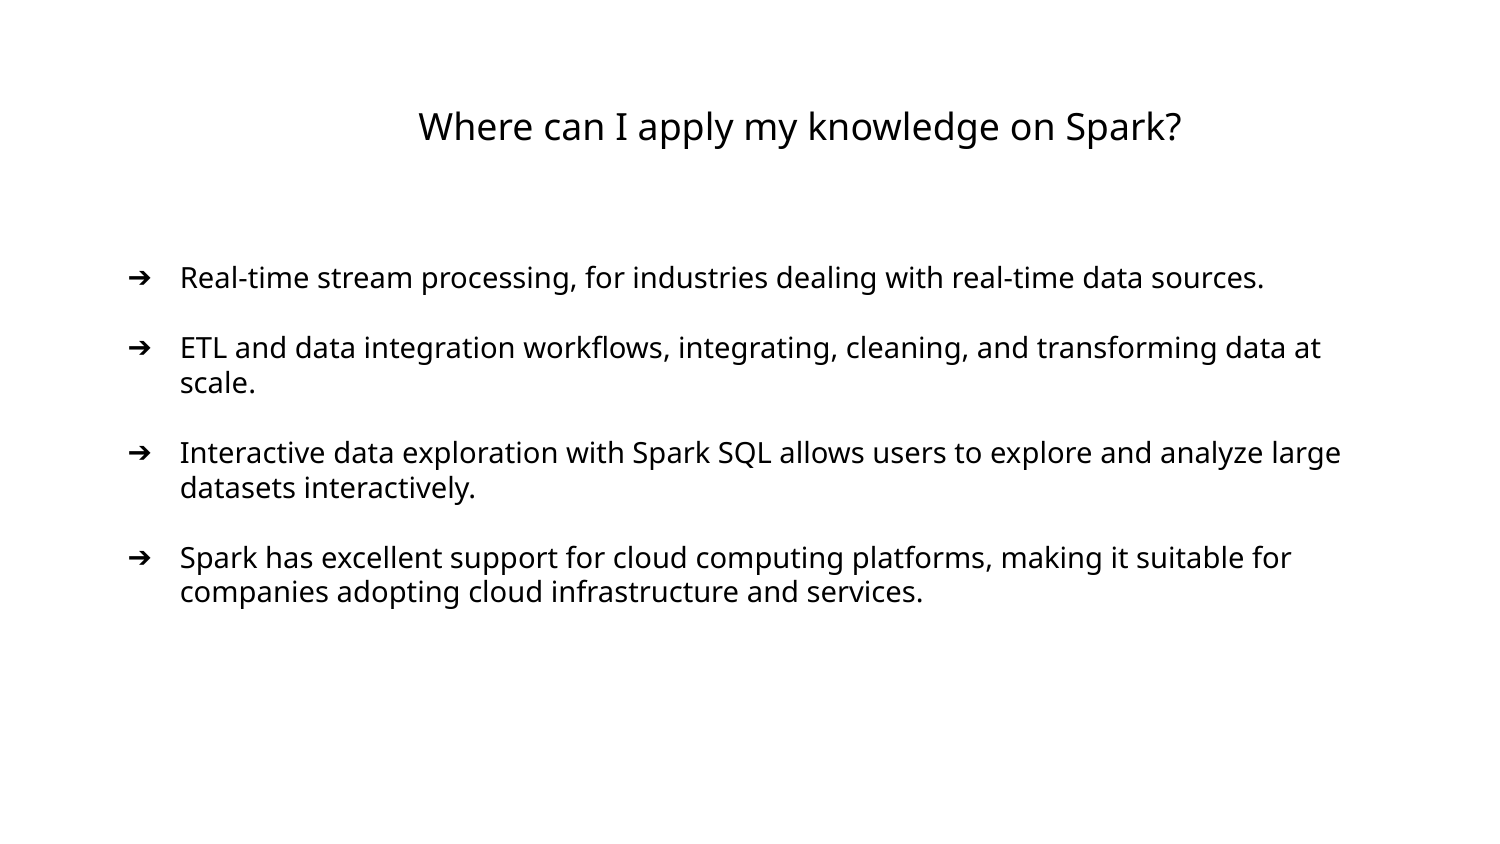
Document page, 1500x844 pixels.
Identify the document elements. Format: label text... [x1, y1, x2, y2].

text_box Where can I apply my knowledge on Spark? [242, 87, 1358, 163]
text_box Real-time stream processing, for industries dealing with real-time data sources. ETL and data integration workflows, integrating, cleaning, and transforming data at scale. Interactive data exploration with Spark SQL allows users to explore and analyze large datasets interactively. Spark has excellent support for cloud computing platforms, making it suitable for companies adopting cloud infrastructure and services. [89, 244, 1410, 729]
